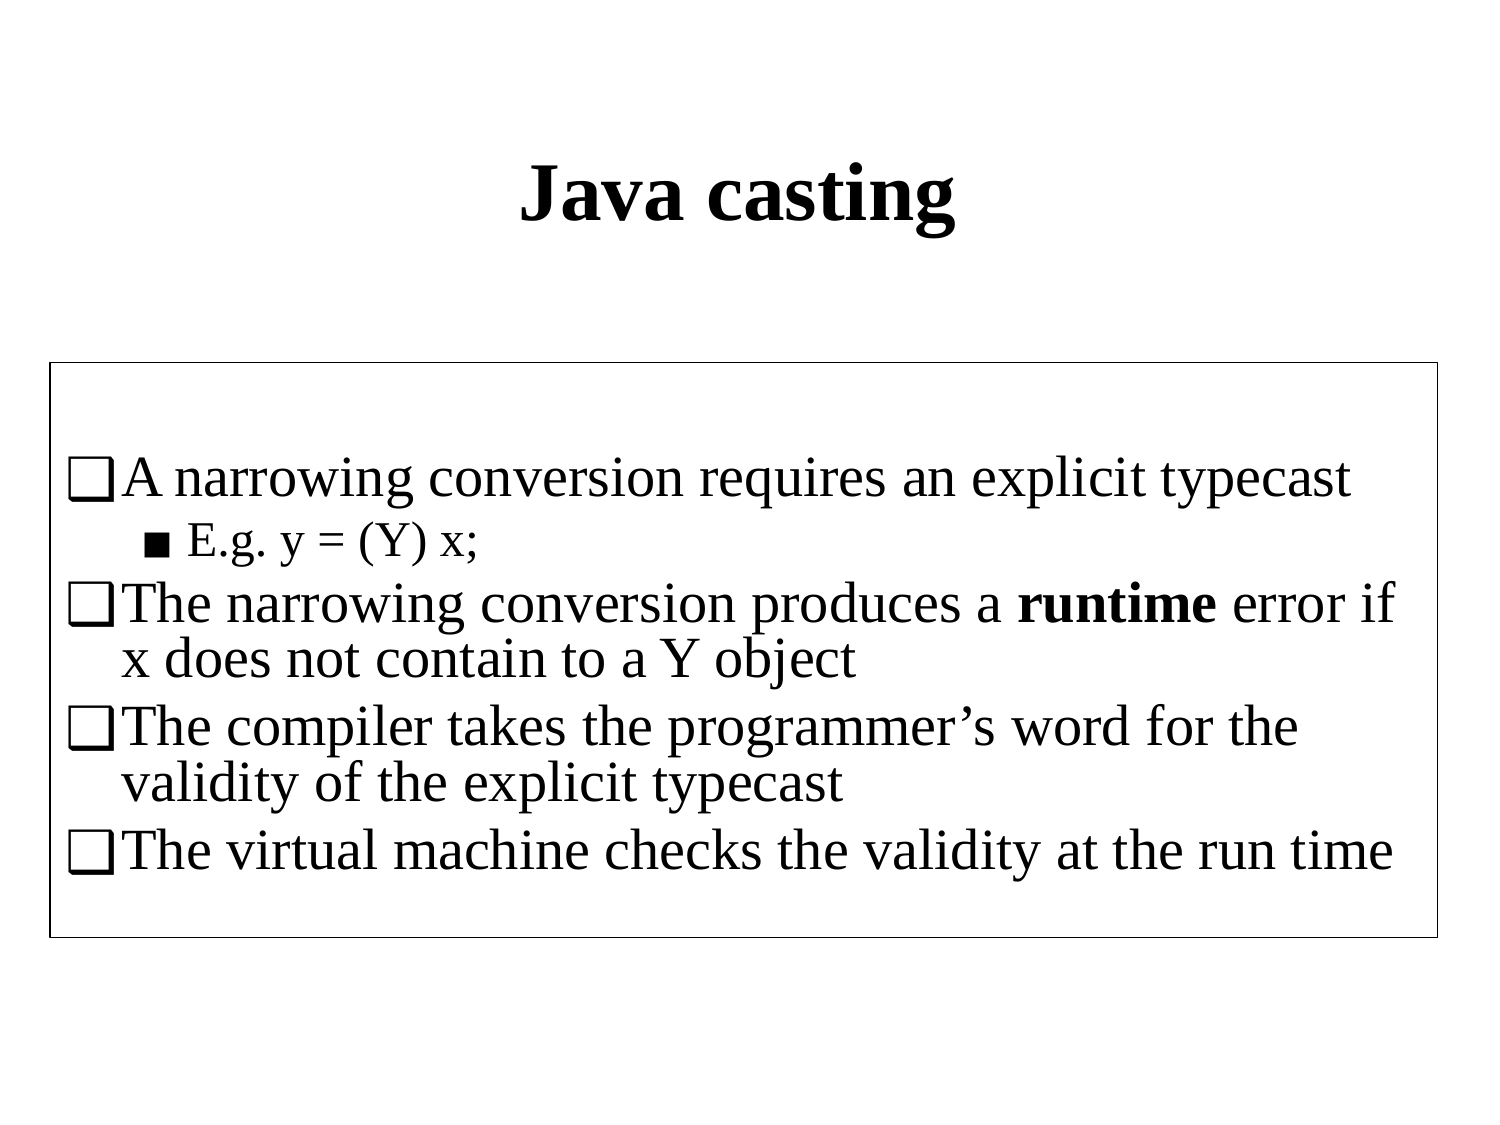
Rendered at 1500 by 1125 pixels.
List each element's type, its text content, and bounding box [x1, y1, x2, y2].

list A narrowing conversion requires an explicit typecast E.g. y = (Y) x; The narrowing conversion produces a runtime error if x does not contain to a Y object The compiler takes the programmer’s word for the validity of the explicit typecast The virtual machine checks the validity at the run time [50, 362, 1438, 938]
title Java casting [112, 125, 1363, 250]
